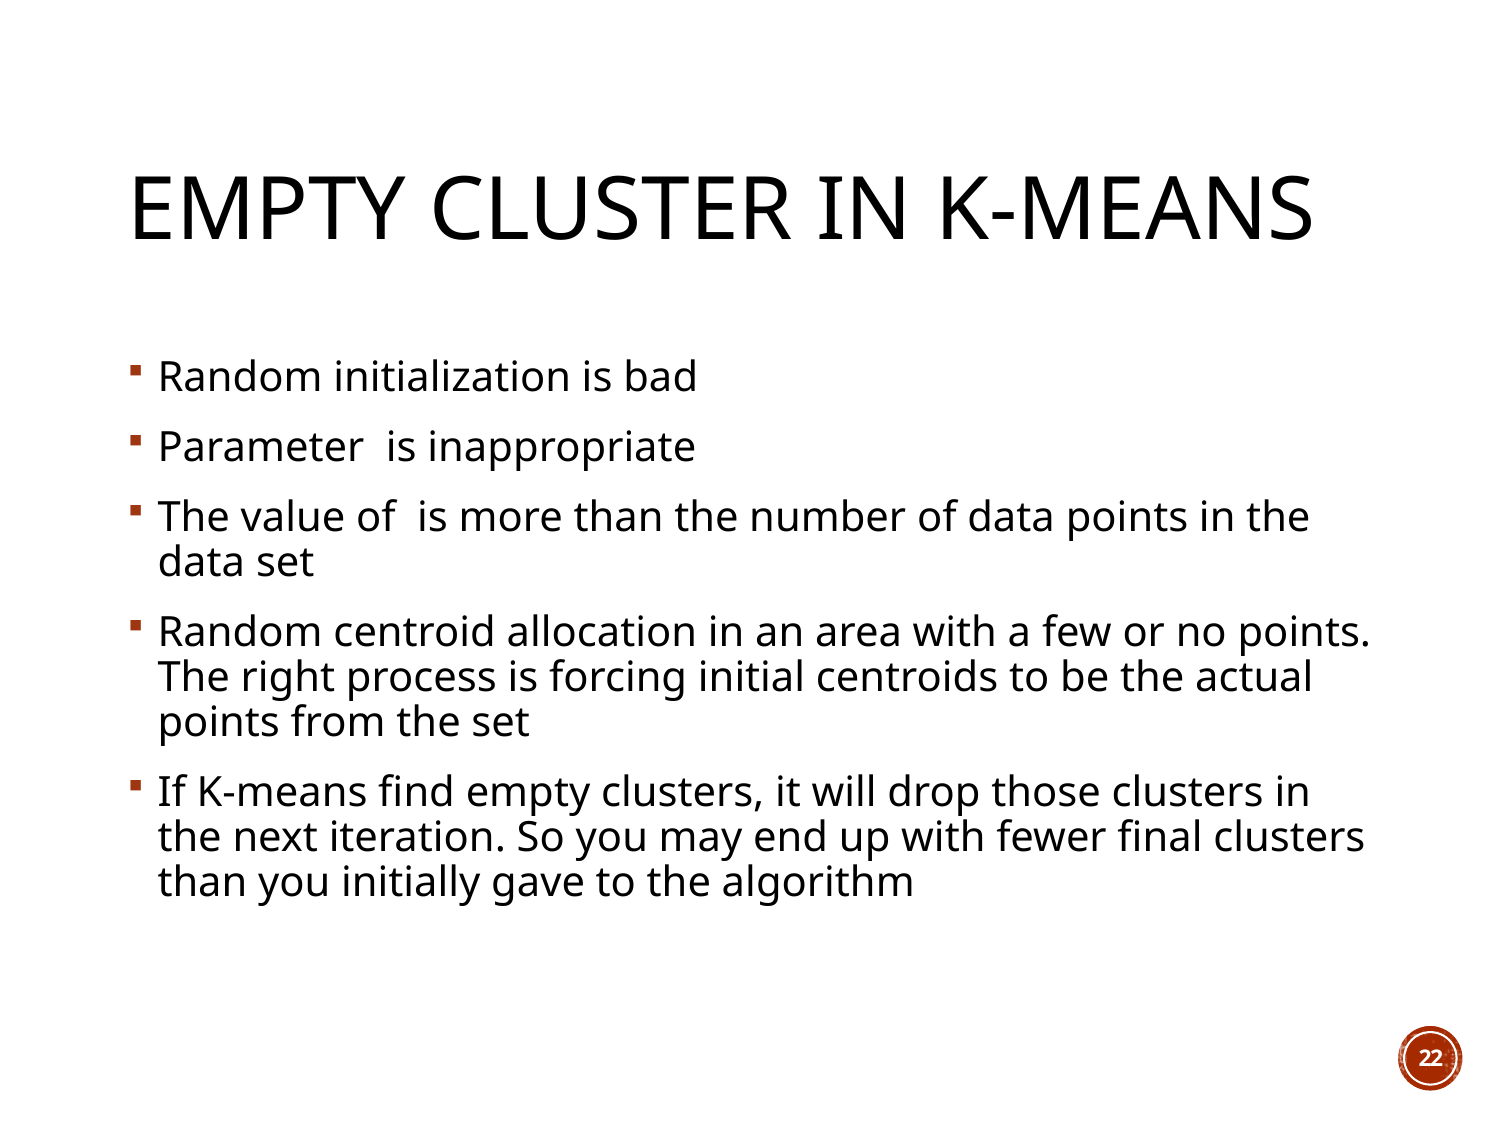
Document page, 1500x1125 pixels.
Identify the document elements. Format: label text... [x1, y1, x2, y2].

slide_number 22 [1391, 1028, 1471, 1089]
title Empty Cluster in K-means [112, 79, 1388, 344]
